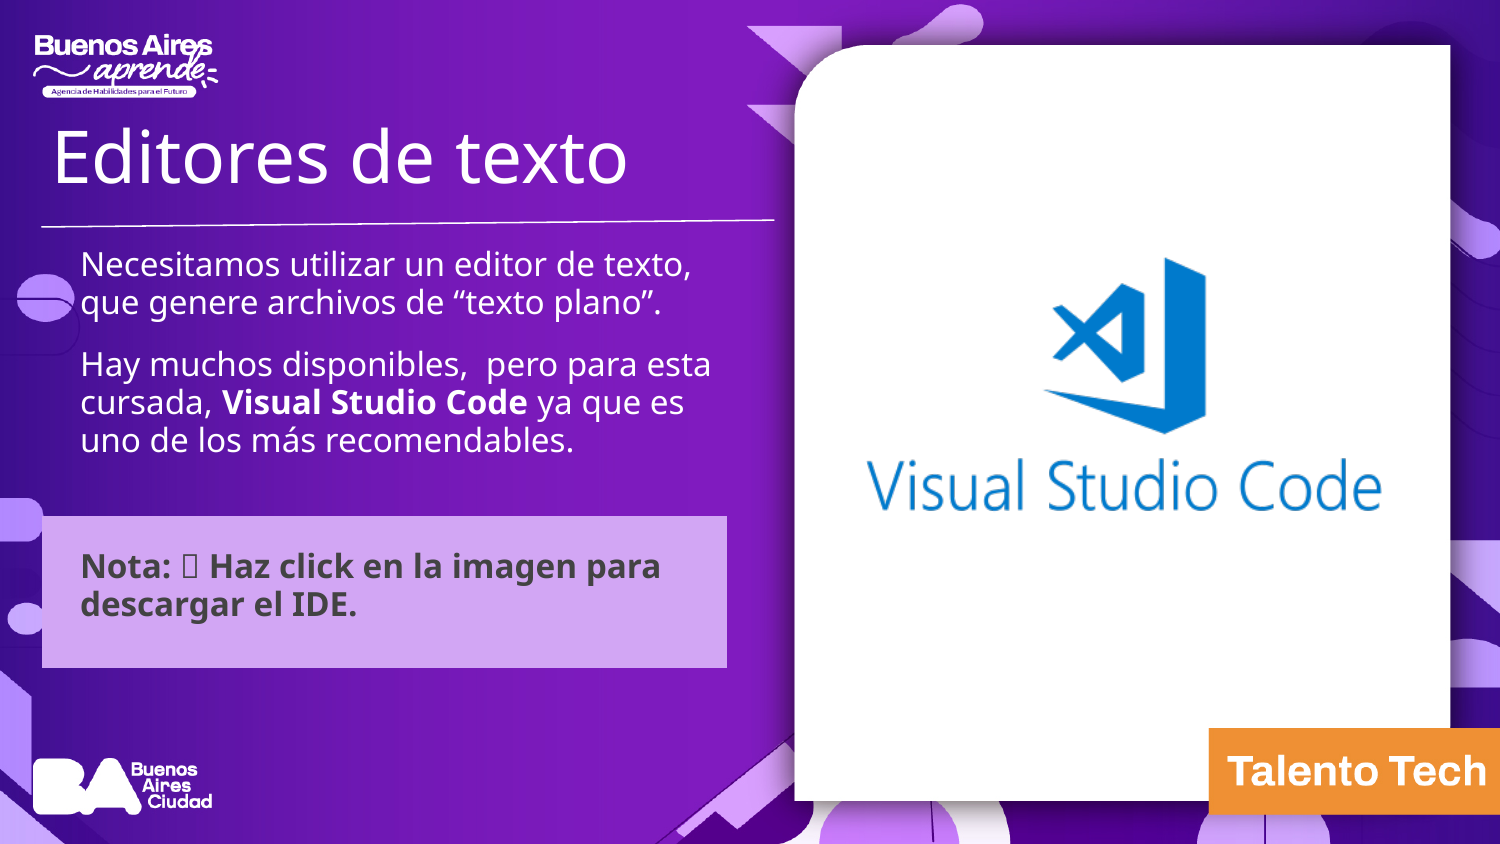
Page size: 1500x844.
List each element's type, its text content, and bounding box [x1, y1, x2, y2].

text_box Editores de texto [36, 95, 785, 252]
picture [0, 0, 1500, 844]
text_box Necesitamos utilizar un editor de texto, que genere archivos de “texto plano”. Hay muchos disponibles, pero para esta cursada, Visual Studio Code ya que es uno de los más recomendables. Nota: 💡 Haz click en la imagen para descargar el IDE. [65, 236, 750, 706]
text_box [41, 512, 727, 669]
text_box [41, 219, 775, 228]
